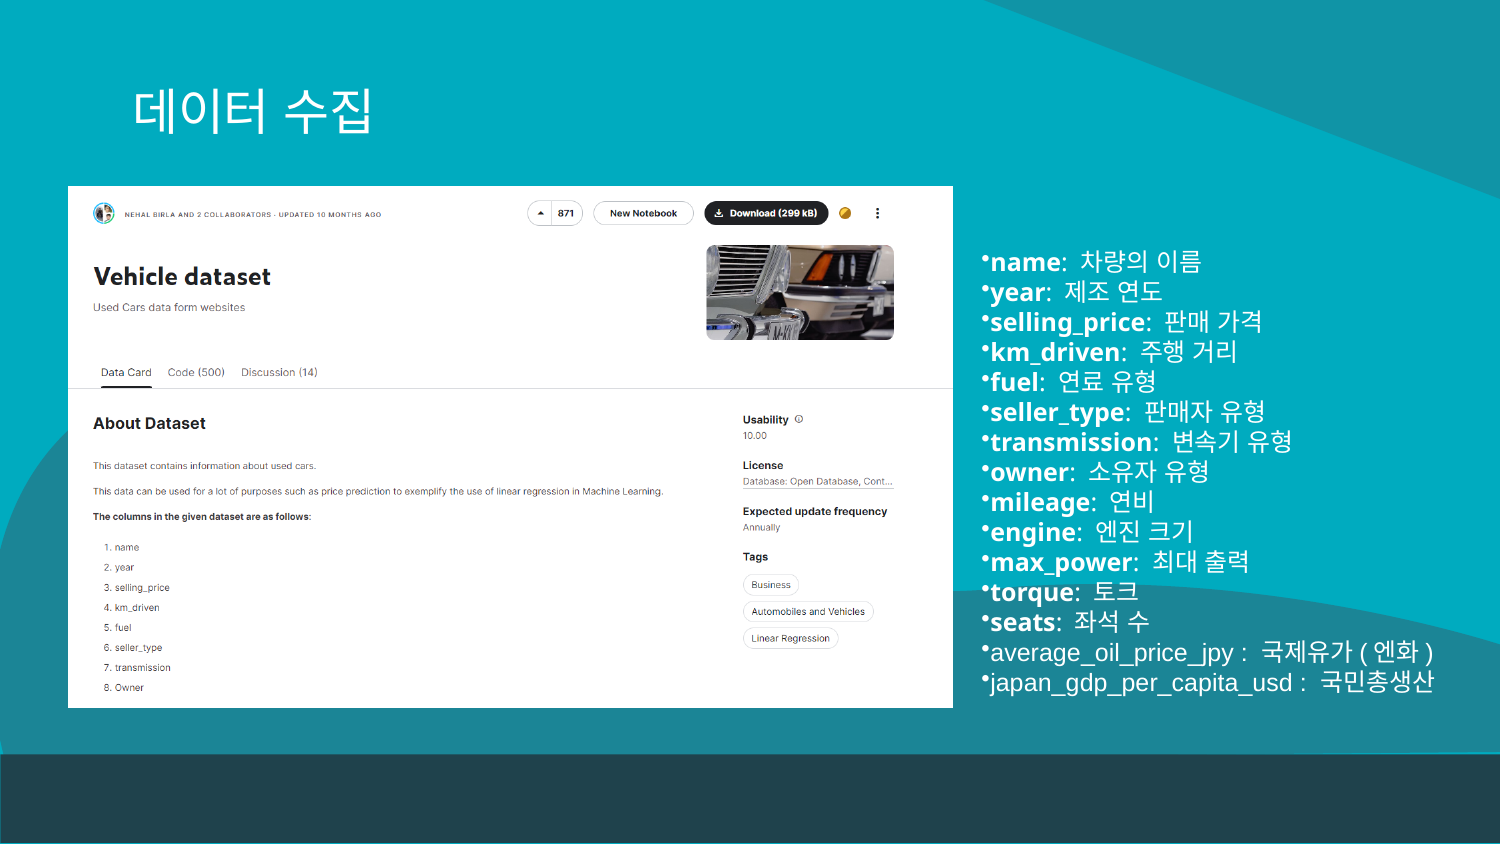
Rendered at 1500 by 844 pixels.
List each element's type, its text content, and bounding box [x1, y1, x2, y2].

text_box name: 차량의 이름 year: 제조 연도 selling_price: 판매 가격 km_driven: 주행 거리 fuel: 연료 유형 seller_type: 판매자 유형 transmission: 변속기 유형 owner: 소유자 유형 mileage: 연비 engine: 엔진 크기 max_power: 최대 출력 torque: 토크 seats: 좌석 수 average_oil_price_jpy : 국제유가(엔화) japan_gdp_per_capita_usd : 국민총생산 [966, 186, 1461, 729]
title 데이터 수집 [116, 63, 1383, 158]
picture [68, 186, 954, 708]
